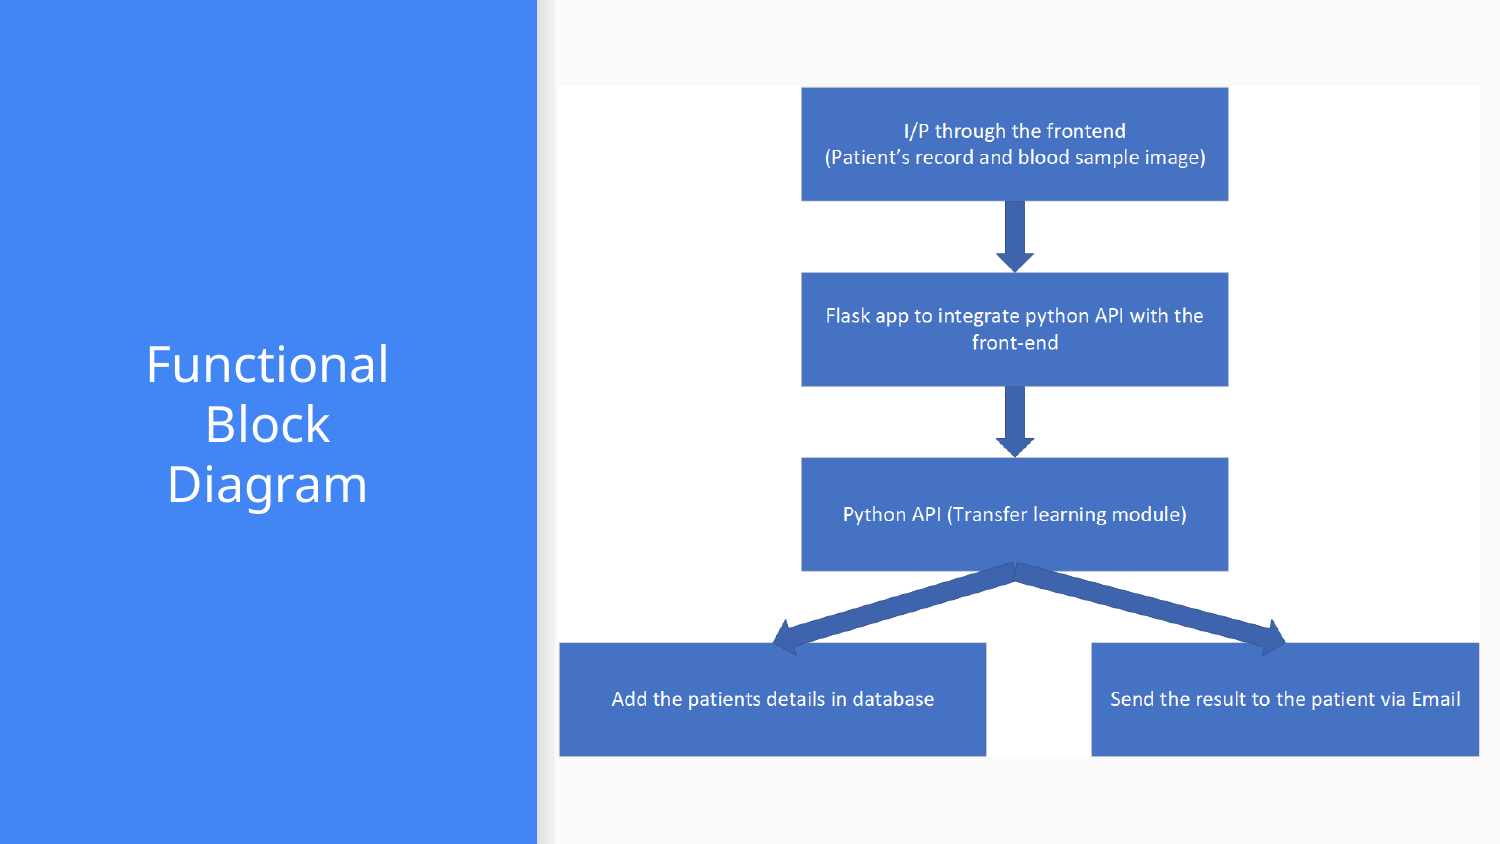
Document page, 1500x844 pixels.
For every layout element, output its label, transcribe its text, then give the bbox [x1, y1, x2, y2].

title Functional Block Diagram [115, 317, 421, 528]
picture [558, 86, 1480, 757]
